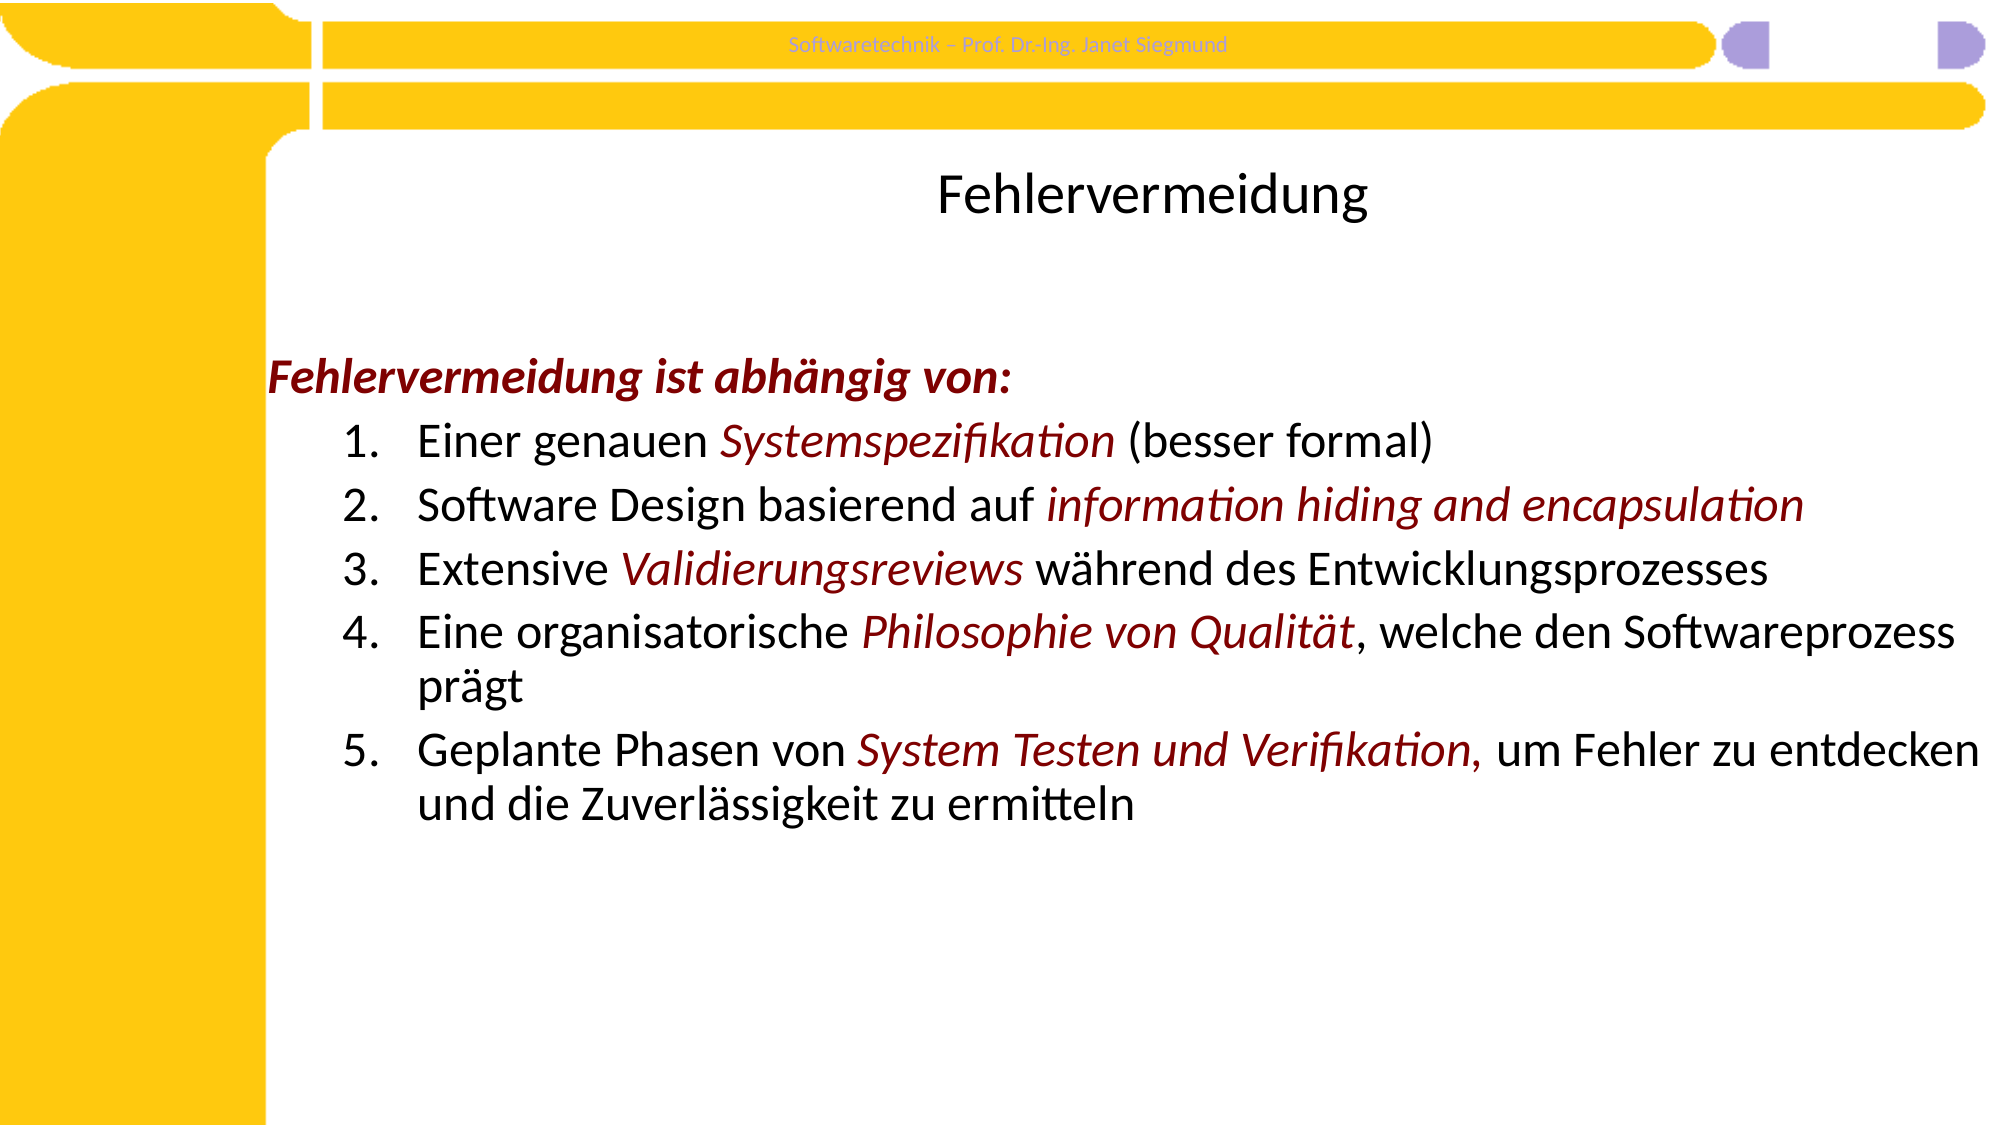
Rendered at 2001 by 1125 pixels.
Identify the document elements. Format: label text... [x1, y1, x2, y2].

picture [0, 3, 1999, 1125]
list Fehlervermeidung ist abhängig von: Einer genauen Systemspezifikation (besser formal) Software Design basierend auf information hiding and encapsulation Extensive Validierungsreviews während des Entwicklungsprozesses Eine organisatorische Philosophie von Qualität, welche den Softwareprozess prägt Geplante Phasen von System Testen und Verifikation, um Fehler zu entdecken und die Zuverlässigkeit zu ermitteln [267, 349, 1993, 1104]
title Fehlervermeidung [350, 137, 1957, 243]
